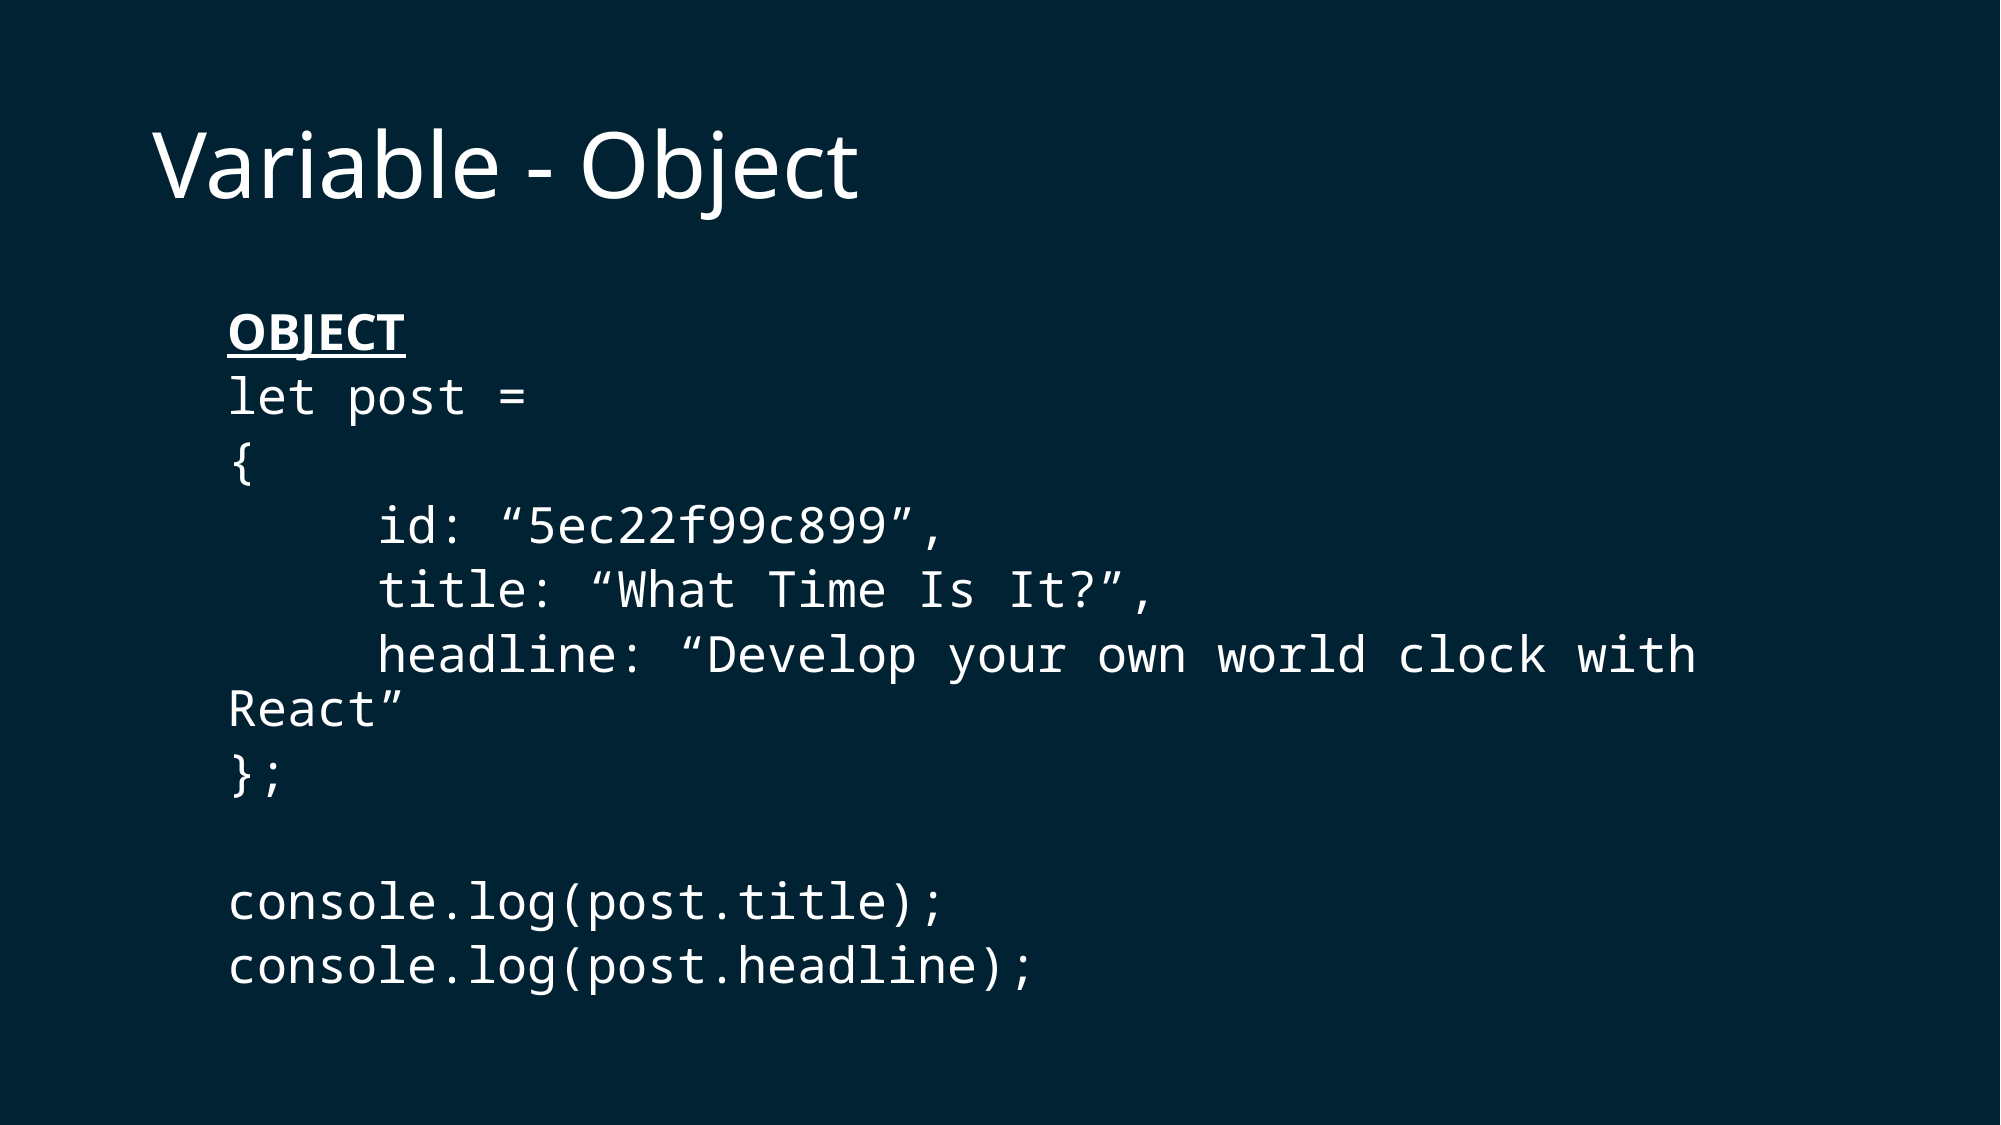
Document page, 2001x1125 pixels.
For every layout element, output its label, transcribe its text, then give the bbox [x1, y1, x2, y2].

title Variable - Object [137, 59, 1863, 278]
list OBJECT let post = { id: “5ec22f99c899”, title: “What Time Is It?”, headline: “Develop your own world clock with React” }; console.log(post.title); console.log(post.headline); [137, 299, 1863, 1014]
